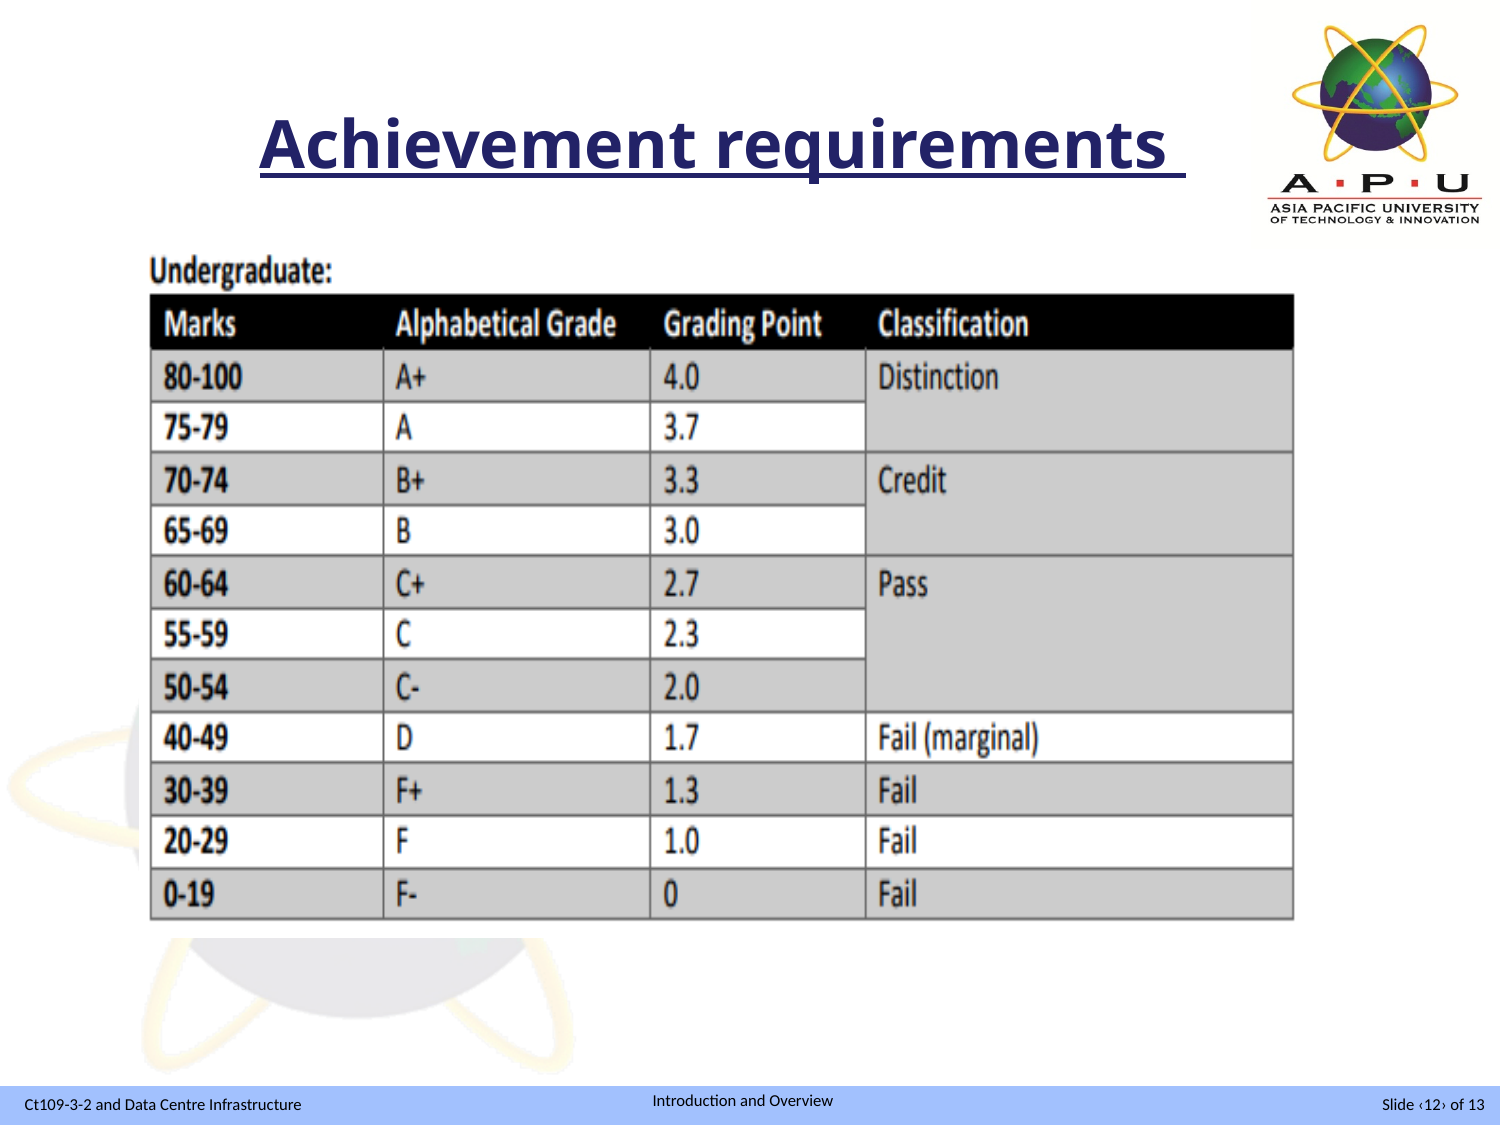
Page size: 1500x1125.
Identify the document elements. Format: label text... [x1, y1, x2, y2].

picture [1251, 0, 1500, 249]
text_box Achievement requirements [95, 94, 1211, 259]
footer Slide ‹12› of 13 [1024, 1086, 1500, 1125]
picture [139, 253, 1304, 939]
